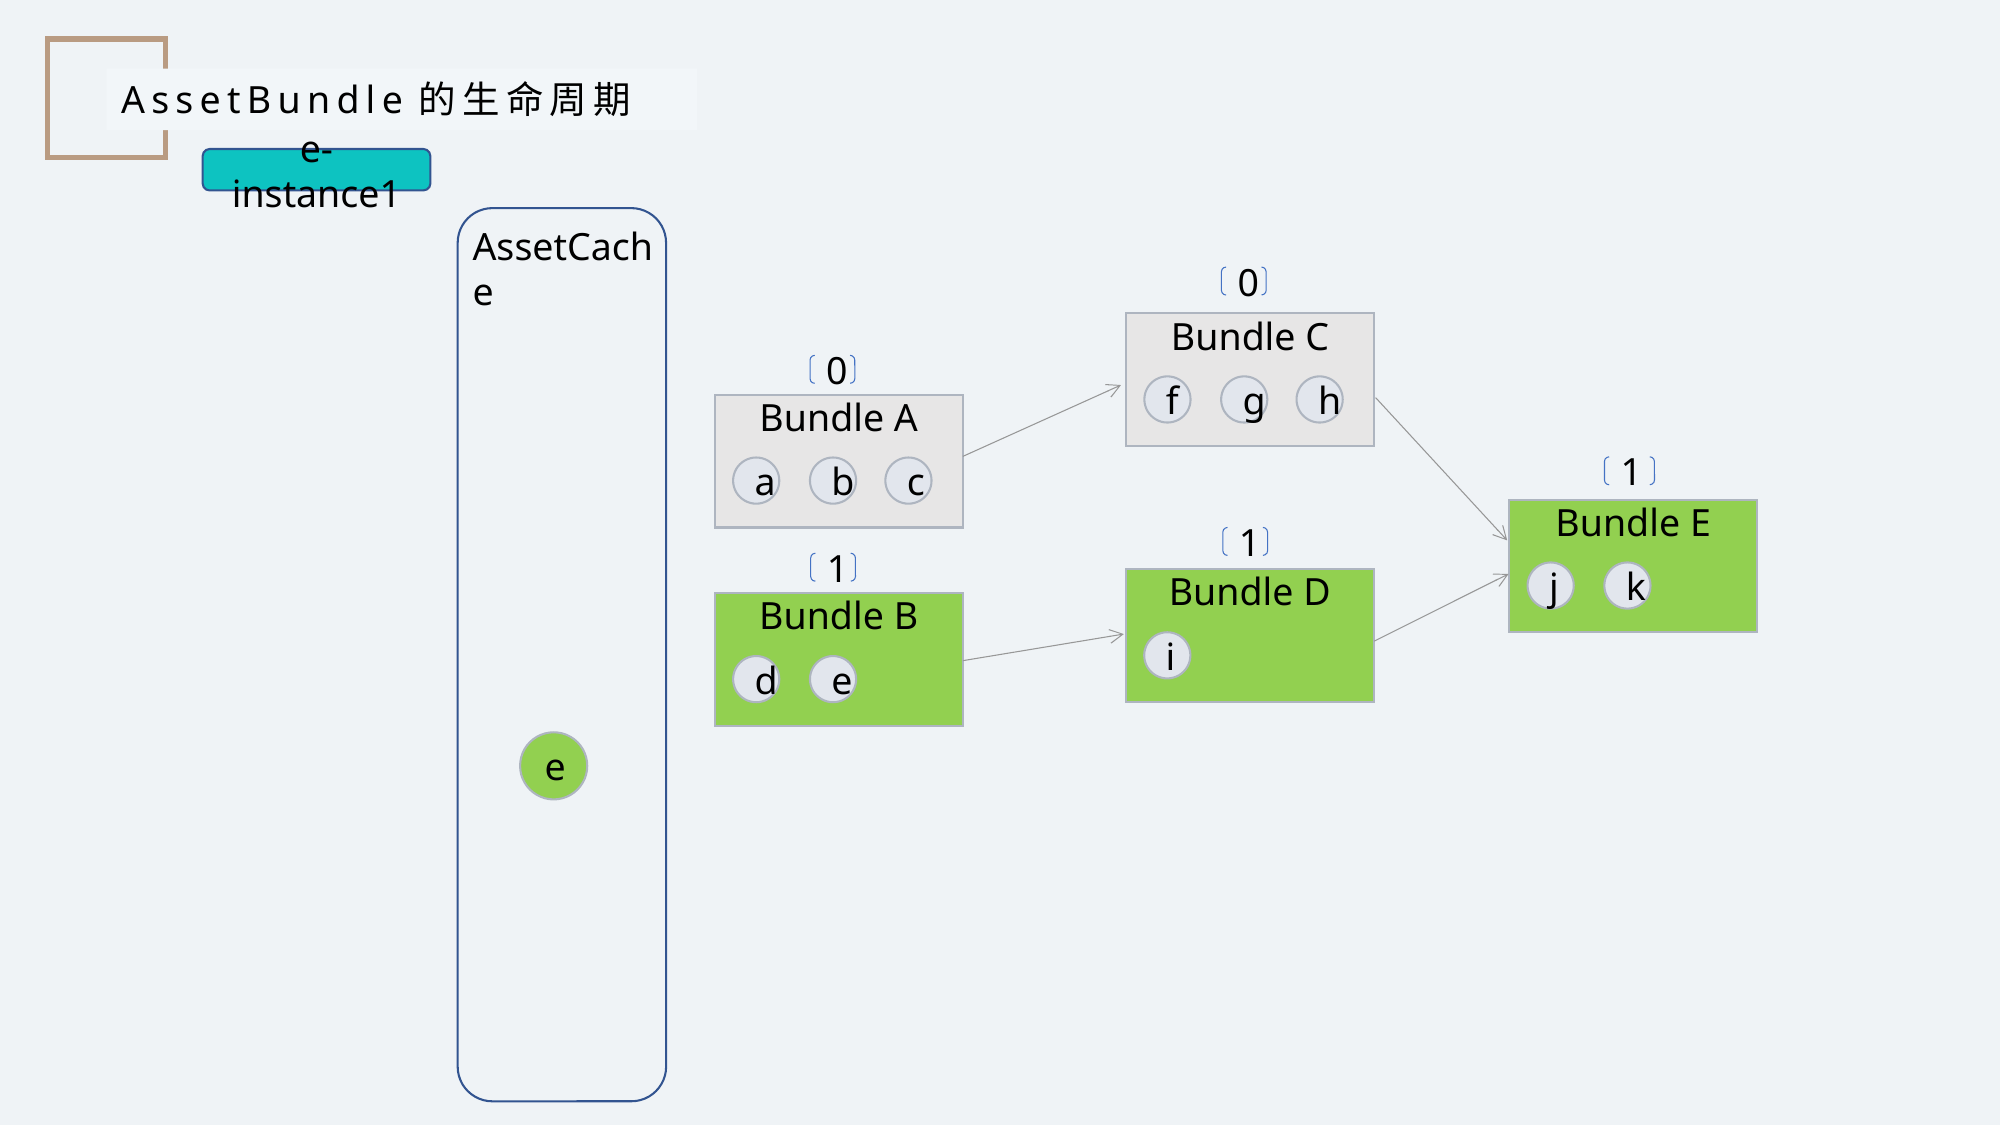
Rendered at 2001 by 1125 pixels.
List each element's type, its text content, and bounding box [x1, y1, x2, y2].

text_box i [1143, 631, 1192, 680]
text_box e [519, 731, 589, 801]
text_box 1 [810, 552, 857, 582]
text_box h [1295, 375, 1344, 424]
text_box j [1526, 561, 1575, 610]
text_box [962, 634, 1124, 661]
text_box [47, 38, 167, 158]
text_box 1 [1222, 526, 1269, 556]
text_box b [808, 456, 858, 505]
text_box c [884, 456, 933, 505]
text_box 0 [1220, 266, 1267, 296]
text_box Bundle A [714, 394, 964, 529]
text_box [1375, 397, 1508, 541]
text_box Bundle D [1125, 568, 1375, 703]
text_box e-instance1 [201, 147, 432, 192]
text_box d [732, 655, 781, 704]
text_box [1374, 573, 1509, 642]
text_box Bundle B [714, 592, 964, 727]
text_box a [732, 456, 781, 505]
text_box 1 [1603, 456, 1656, 486]
text_box Bundle C [1125, 312, 1375, 447]
text_box 0 [809, 354, 856, 384]
text_box g [1220, 375, 1269, 424]
text_box AssetBundle的生命周期 [106, 68, 697, 131]
text_box [456, 237, 668, 1103]
text_box Bundle E [1508, 499, 1758, 633]
text_box e [808, 655, 858, 704]
text_box f [1143, 375, 1192, 424]
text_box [962, 384, 1121, 457]
text_box [469, 207, 654, 215]
text_box AssetCache [457, 215, 685, 321]
text_box k [1603, 561, 1652, 610]
